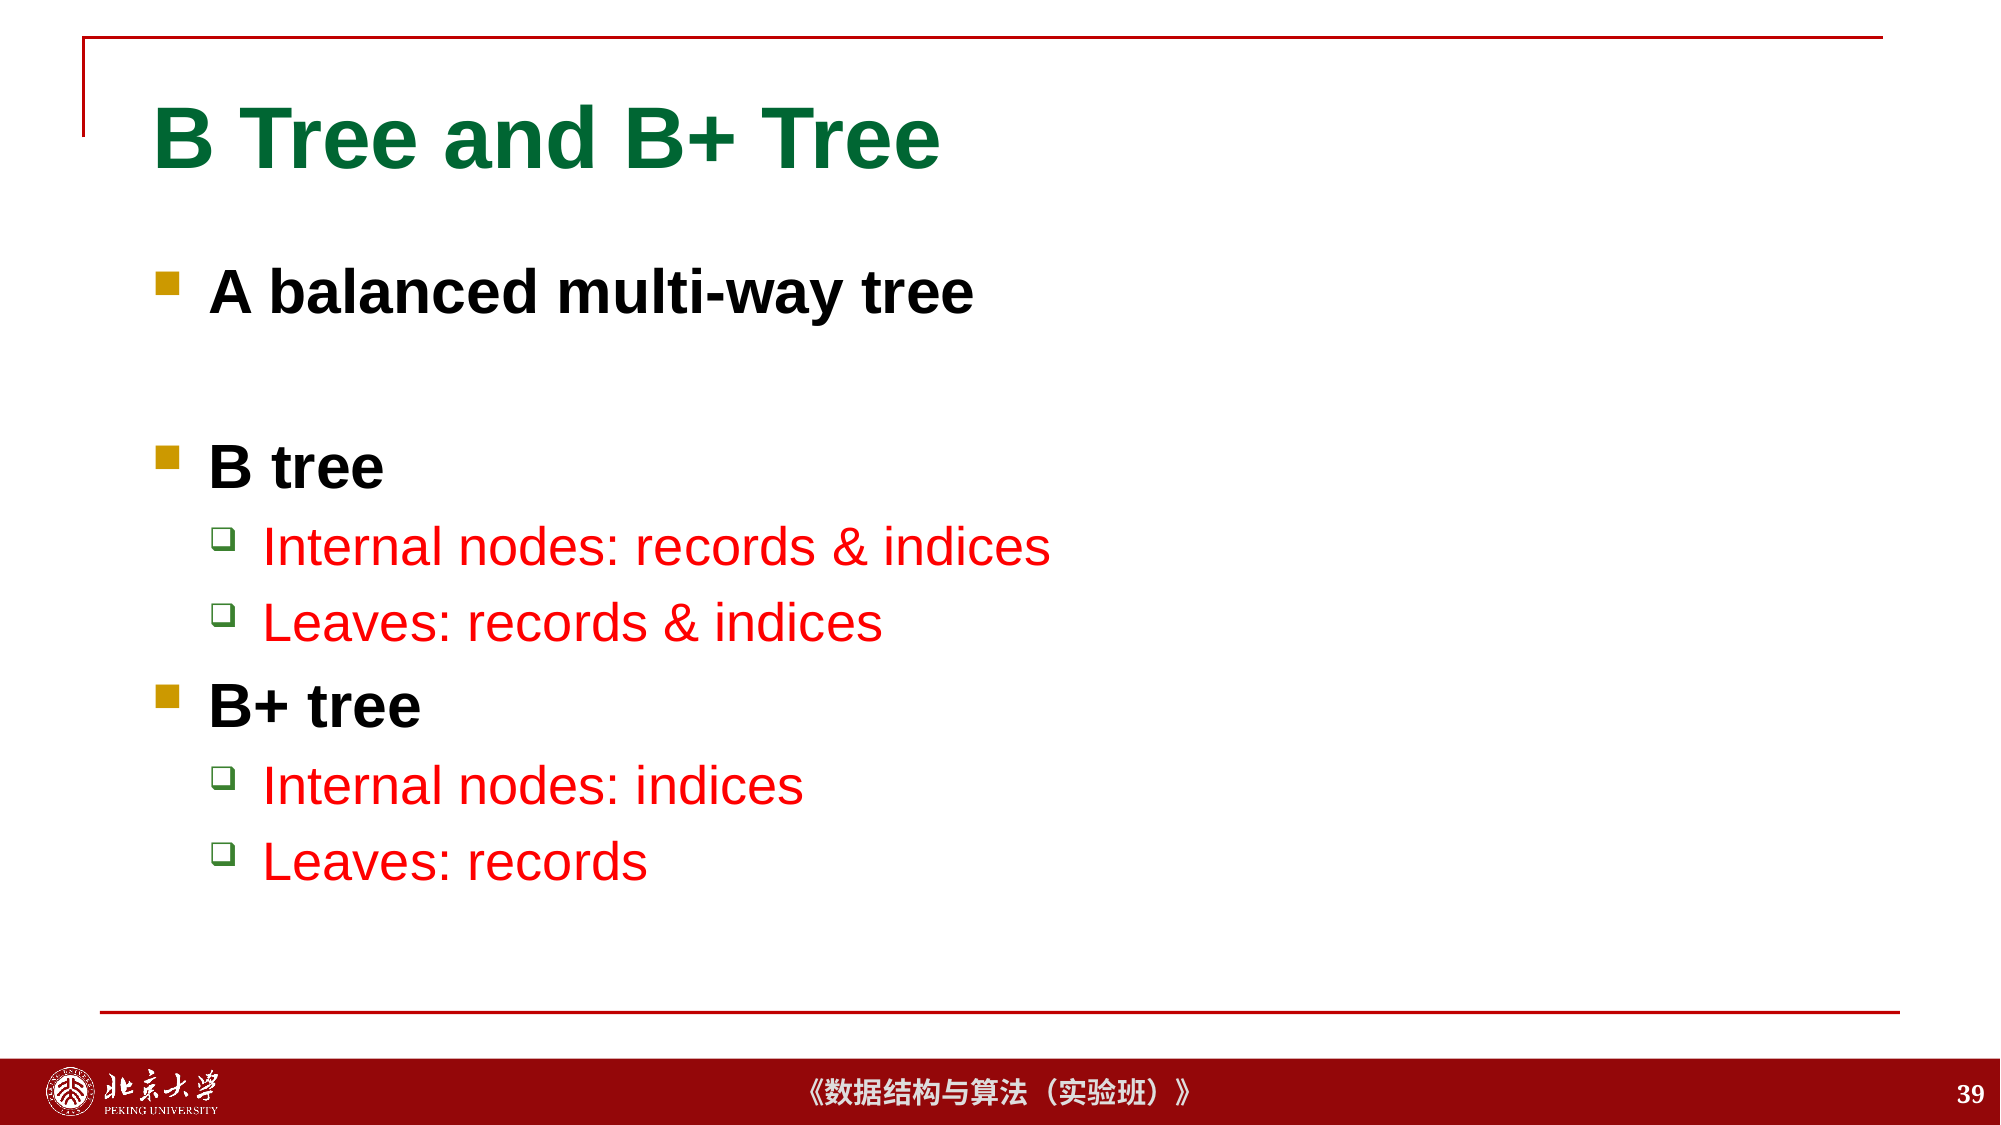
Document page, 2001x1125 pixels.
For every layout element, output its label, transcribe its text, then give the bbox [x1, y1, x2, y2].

list A balanced multi-way tree B tree Internal nodes: records & indices Leaves: records & indices B+ tree Internal nodes: indices Leaves: records [137, 243, 1863, 1017]
slide_number 39 [1550, 1065, 2000, 1125]
title B Tree and B+ Tree [137, 59, 1863, 209]
picture [46, 1067, 218, 1116]
